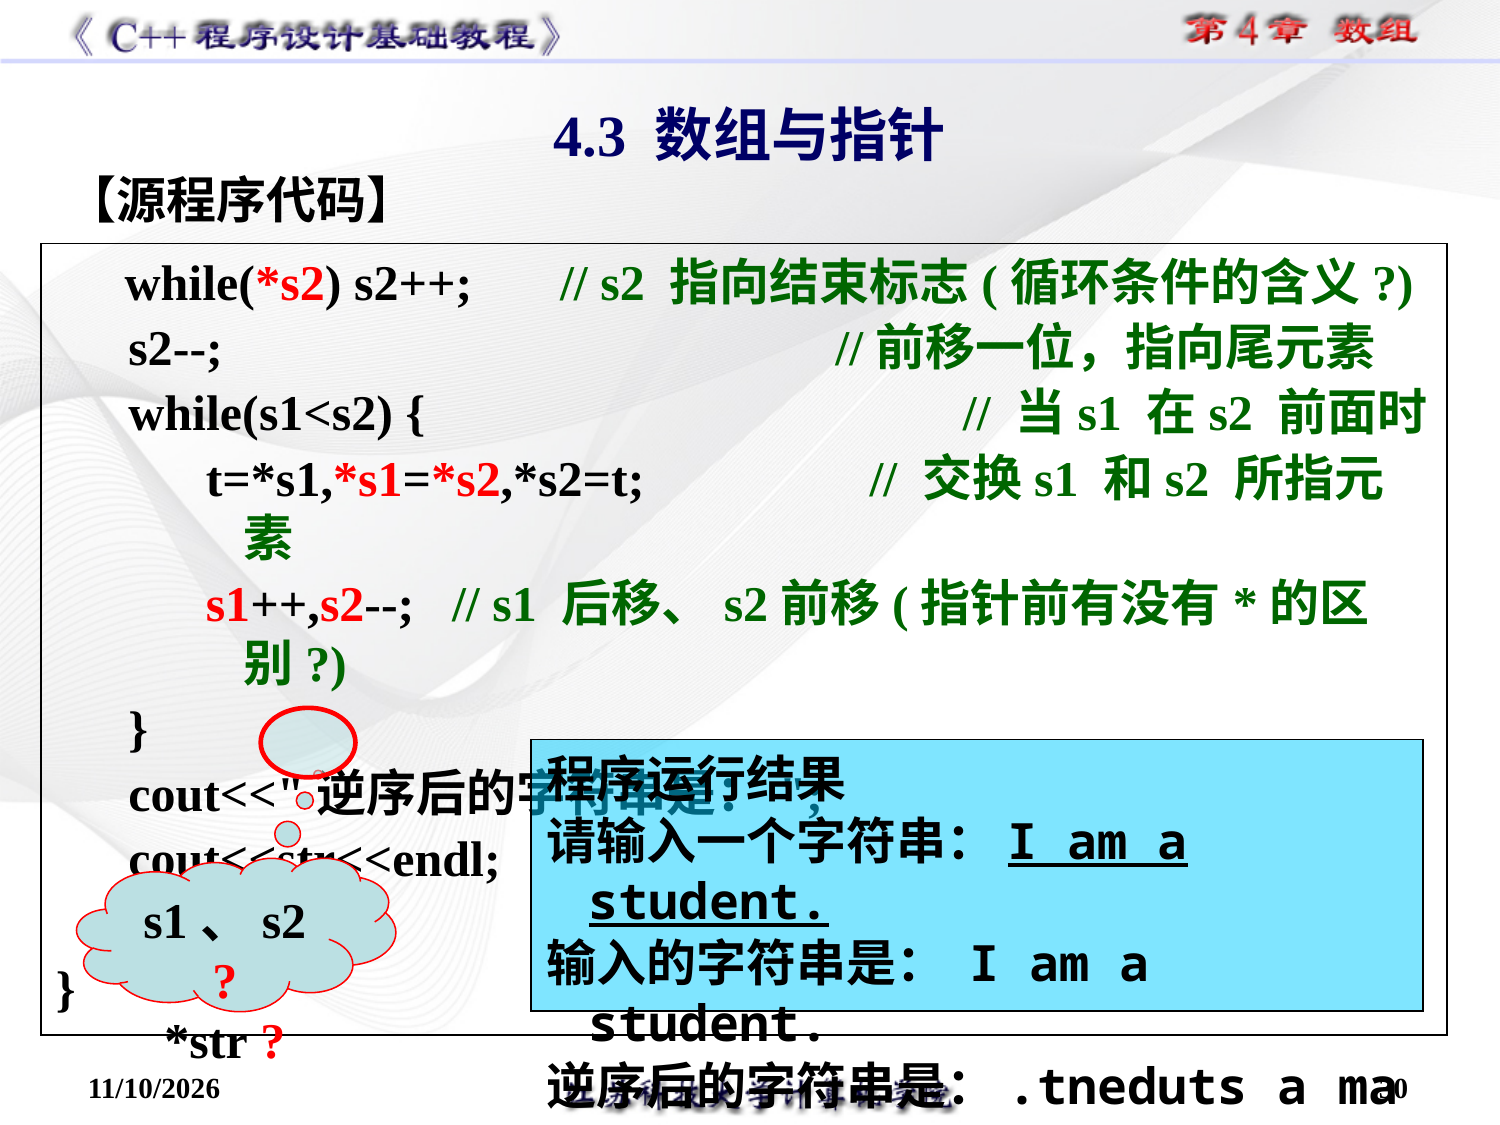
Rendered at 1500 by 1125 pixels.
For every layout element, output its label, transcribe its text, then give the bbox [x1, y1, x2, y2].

picture [0, 0, 1500, 1125]
text_box while(*s2) s2++; // s2 指向结束标志(循环条件的含义?) s2--; //前移一位，指向尾元素 while(s1<s2) { // 当s1 在s2 前面时 t=*s1,*s1=*s2,*s2=t; // 交换s1 和s2 所指元素 s1++,s2--; // s1 后移、s2前移(指针前有没有*的区别?) } cout<<"逆序后的字符串是："; cout<<str<<endl; return 0; } [41, 243, 1447, 1035]
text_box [76, 707, 396, 1012]
title 4.3 数组与指针 [74, 80, 1426, 160]
text_box 程序运行结果 请输入一个字符串：I am a student. 输入的字符串是： I am a student. 逆序后的字符串是：.tneduts a ma I [531, 739, 1424, 1012]
list 【源程序代码】 [51, 160, 1448, 256]
